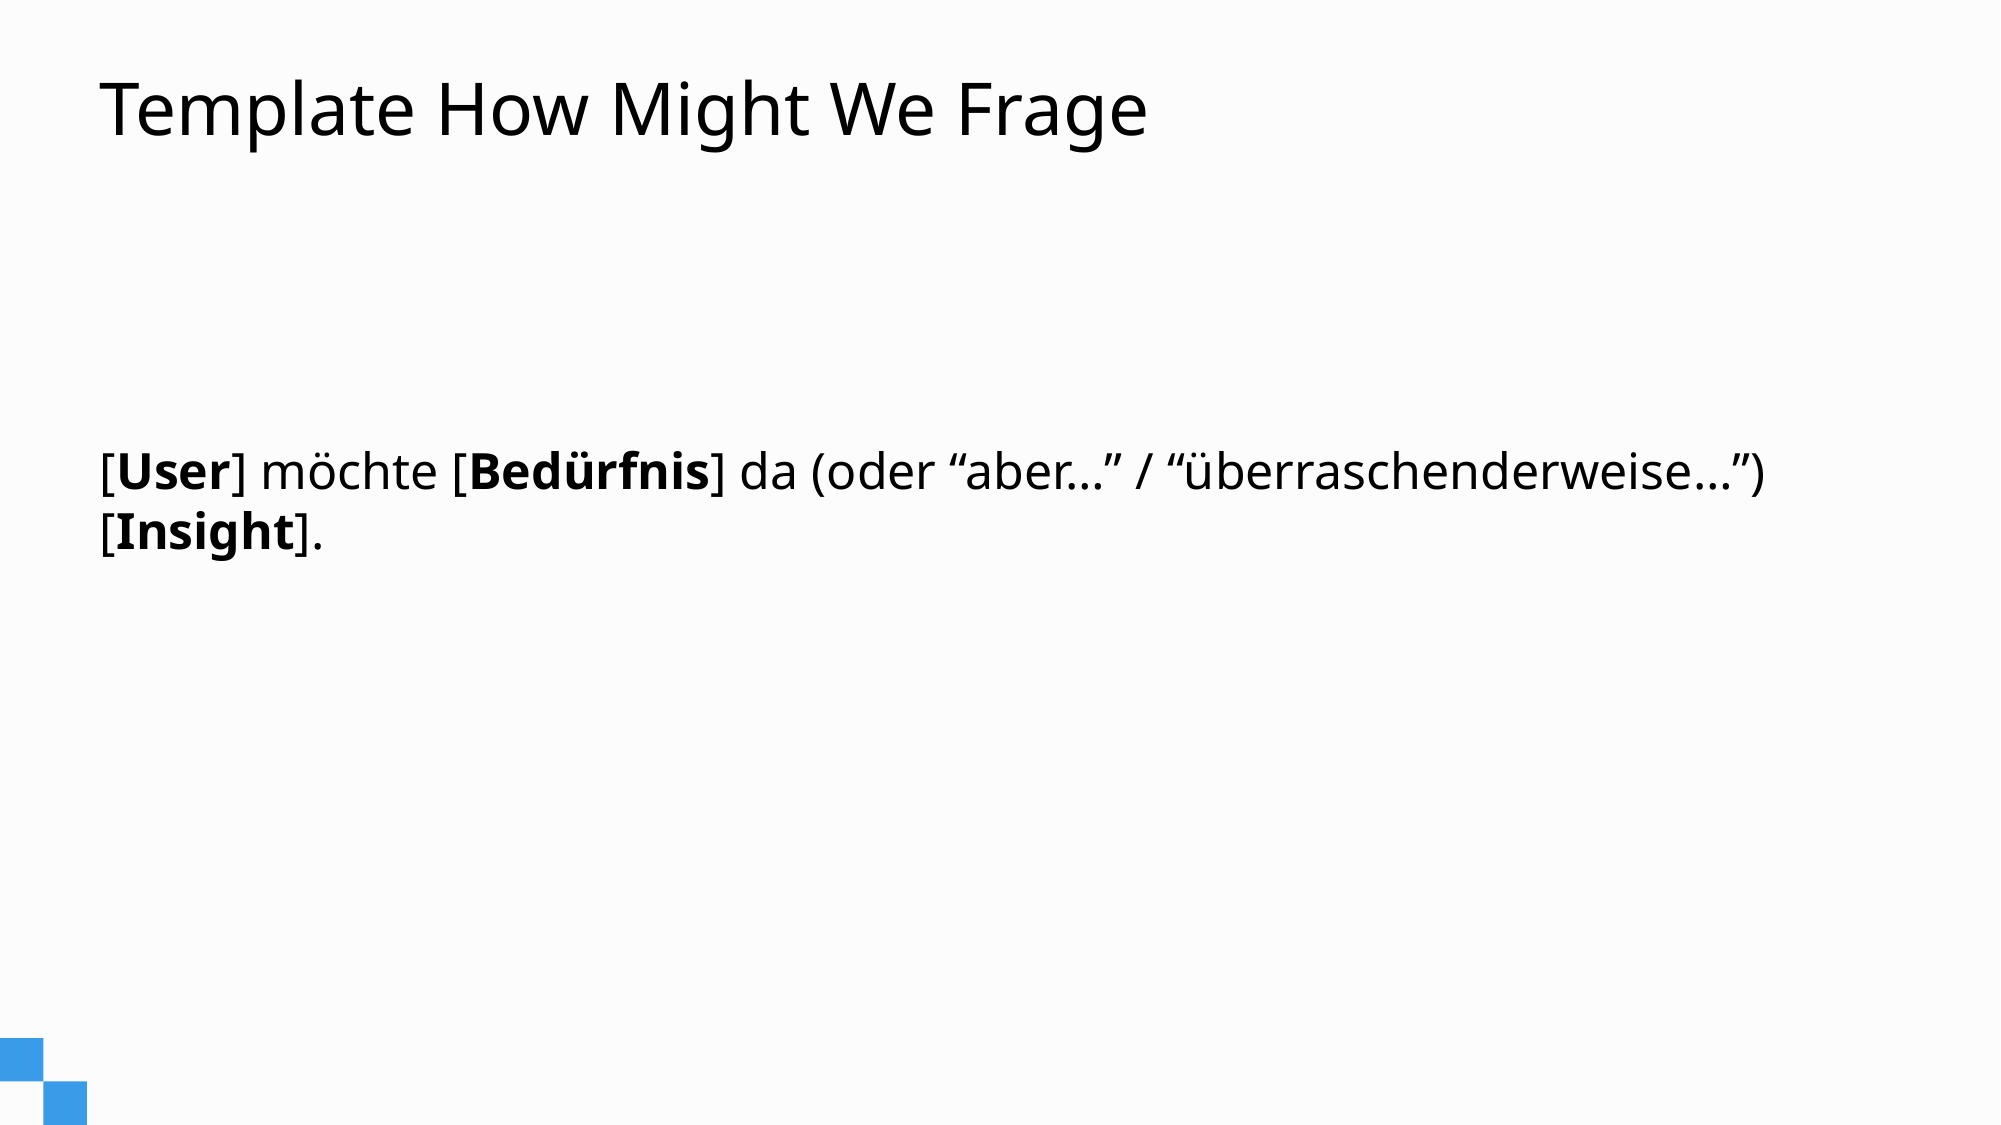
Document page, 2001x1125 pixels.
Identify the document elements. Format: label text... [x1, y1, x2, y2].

title Template How Might We Frage [84, 64, 1810, 132]
list [User] möchte [Bedürfnis] da (oder “aber…” / “überraschenderweise…”) [Insight]. [84, 432, 1957, 897]
